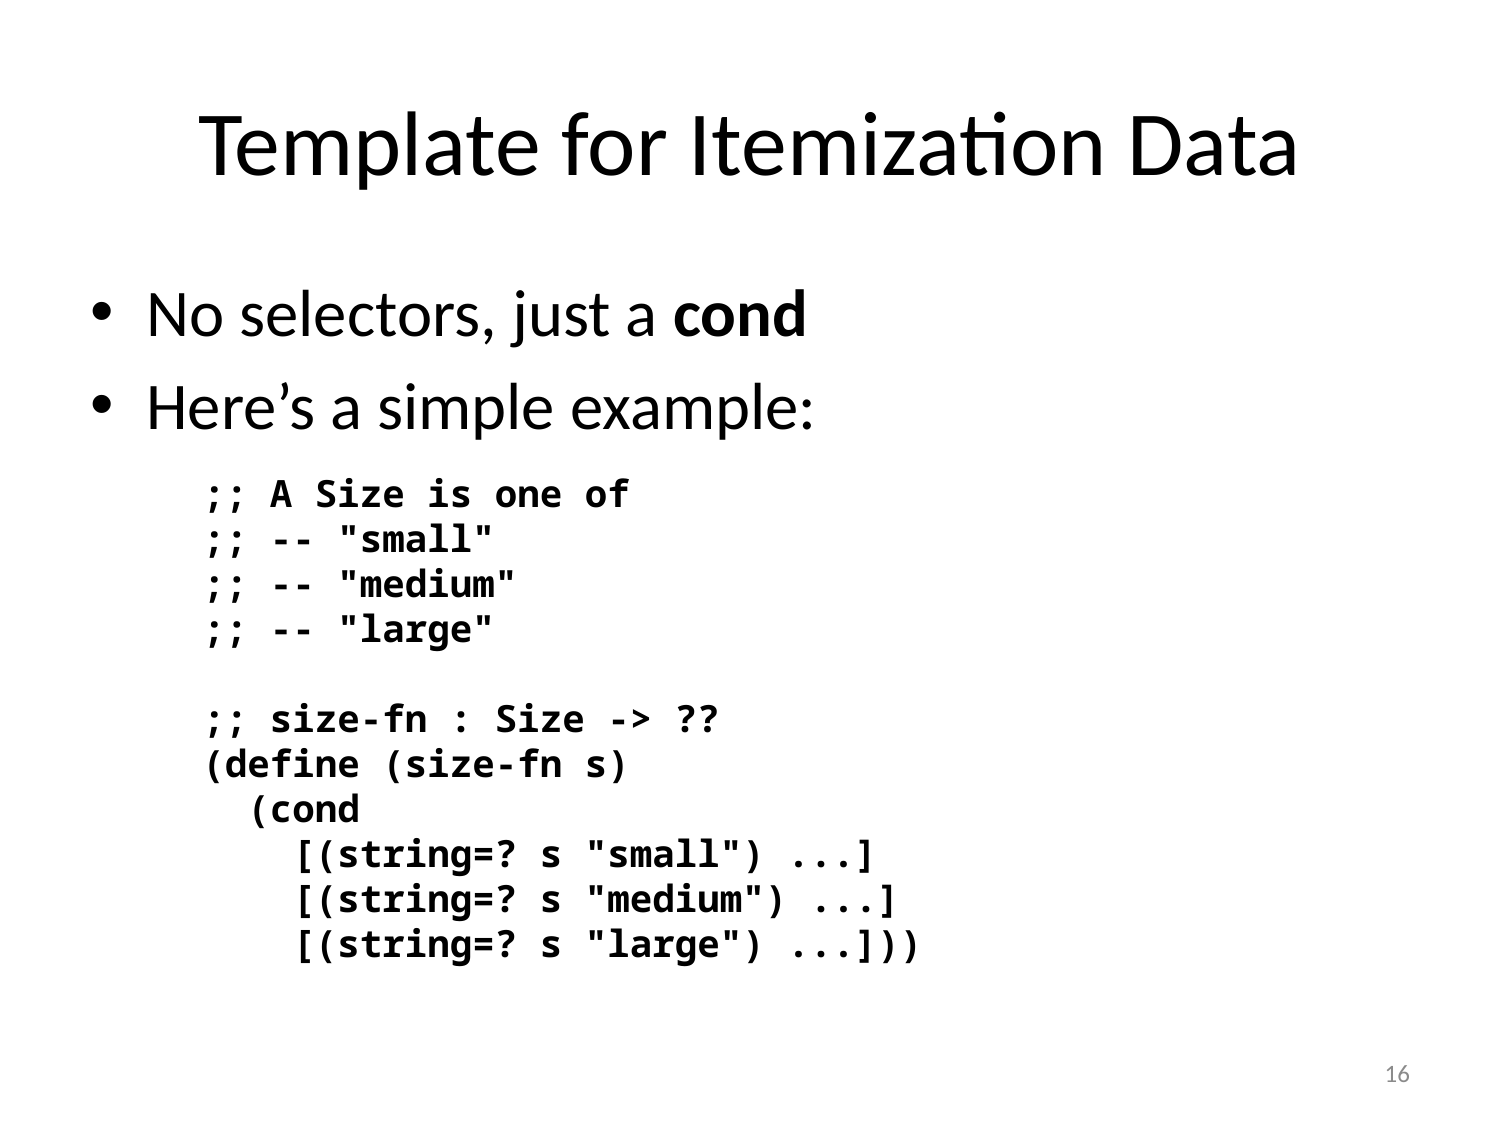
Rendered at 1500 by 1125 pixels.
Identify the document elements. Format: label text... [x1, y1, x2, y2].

slide_number 16 [1074, 1042, 1425, 1103]
list No selectors, just a cond Here’s a simple example: [75, 262, 1425, 1005]
text_box ;; A Size is one of ;; -- "small" ;; -- "medium" ;; -- "large" ;; size-fn : Size -> ?? (define (size-fn s) (cond [(string=? s "small") ...] [(string=? s "medium") ...] [(string=? s "large") ...])) [187, 462, 1113, 973]
title Template for Itemization Data [75, 45, 1425, 233]
